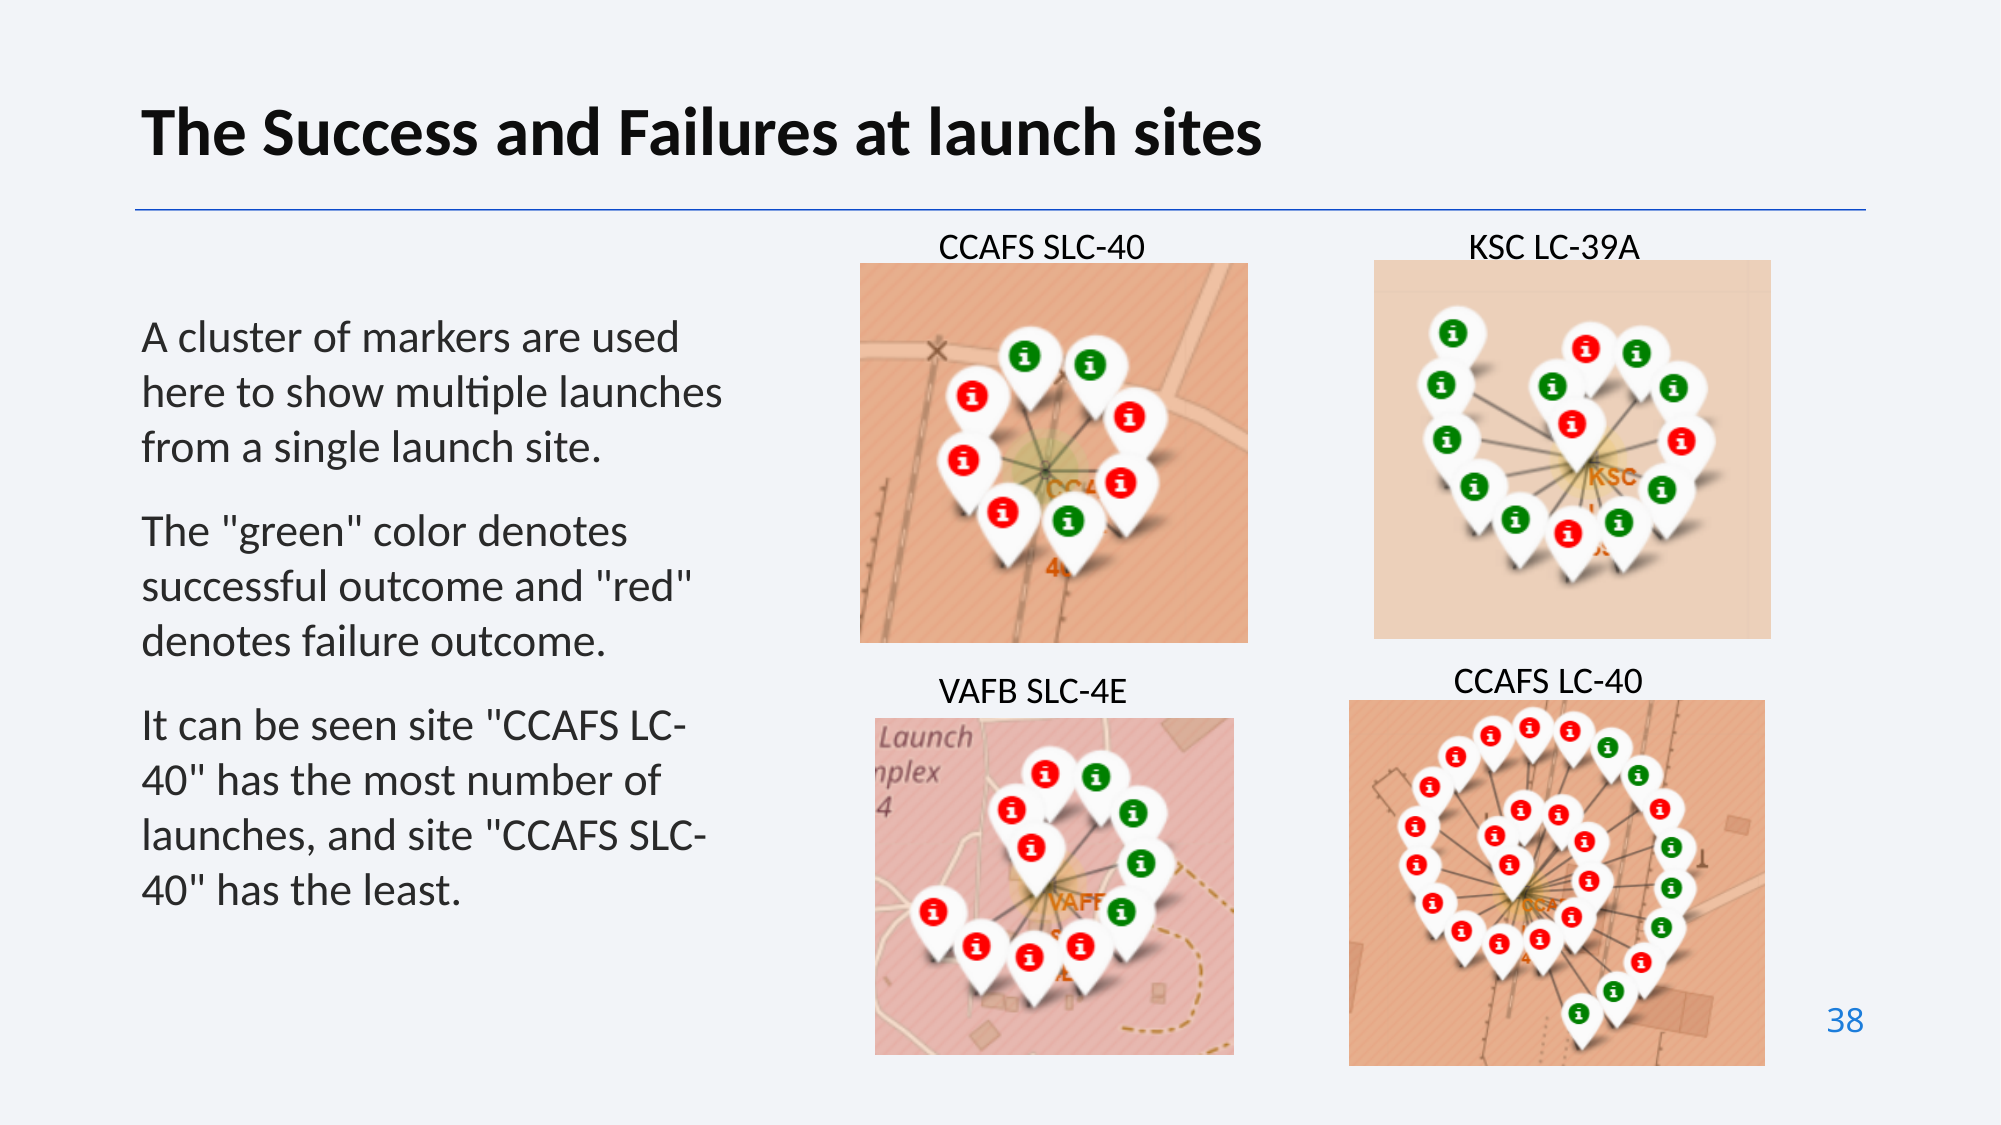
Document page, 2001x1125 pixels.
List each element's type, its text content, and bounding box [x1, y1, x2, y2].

text_box VAFB SLC-4E [923, 658, 1374, 719]
picture [0, 0, 2001, 1125]
slide_number 38 [1765, 988, 1880, 1055]
text_box KSC LC-39A [1453, 214, 1904, 275]
list A cluster of markers are used here to show multiple launches from a single launch site. The "green" color denotes successful outcome and "red" denotes failure outcome. It can be seen site "CCAFS LC-40" has the most number of launches, and site "CCAFS SLC-40" has the least. [126, 299, 762, 1014]
text_box The Success and Failures at launch sites [126, 88, 1852, 179]
text_box CCAFS LC-40 [1438, 648, 1889, 709]
text_box CCAFS SLC-40 [923, 214, 1374, 275]
